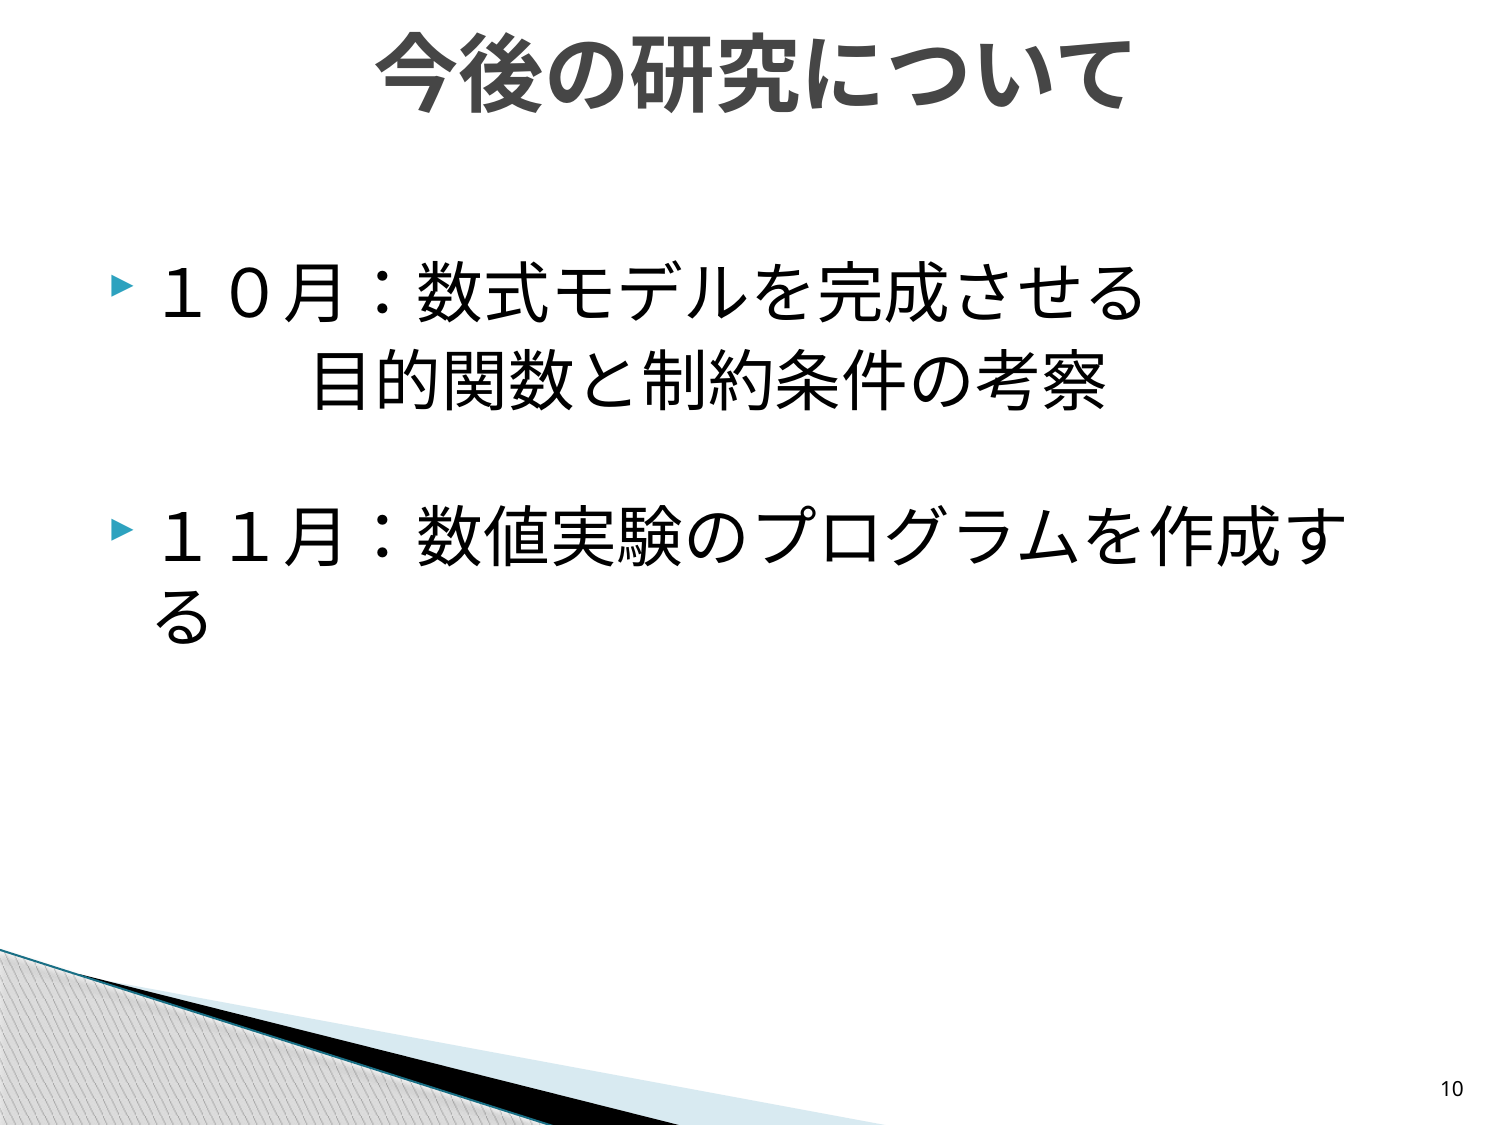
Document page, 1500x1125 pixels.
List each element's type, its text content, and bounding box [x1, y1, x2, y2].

list １０月：数式モデルを完成させる 目的関数と制約条件の考察 １１月：数値実験のプログラムを作成する [75, 243, 1425, 986]
slide_number 10 [1418, 1051, 1479, 1112]
title 今後の研究について [82, 0, 1432, 143]
